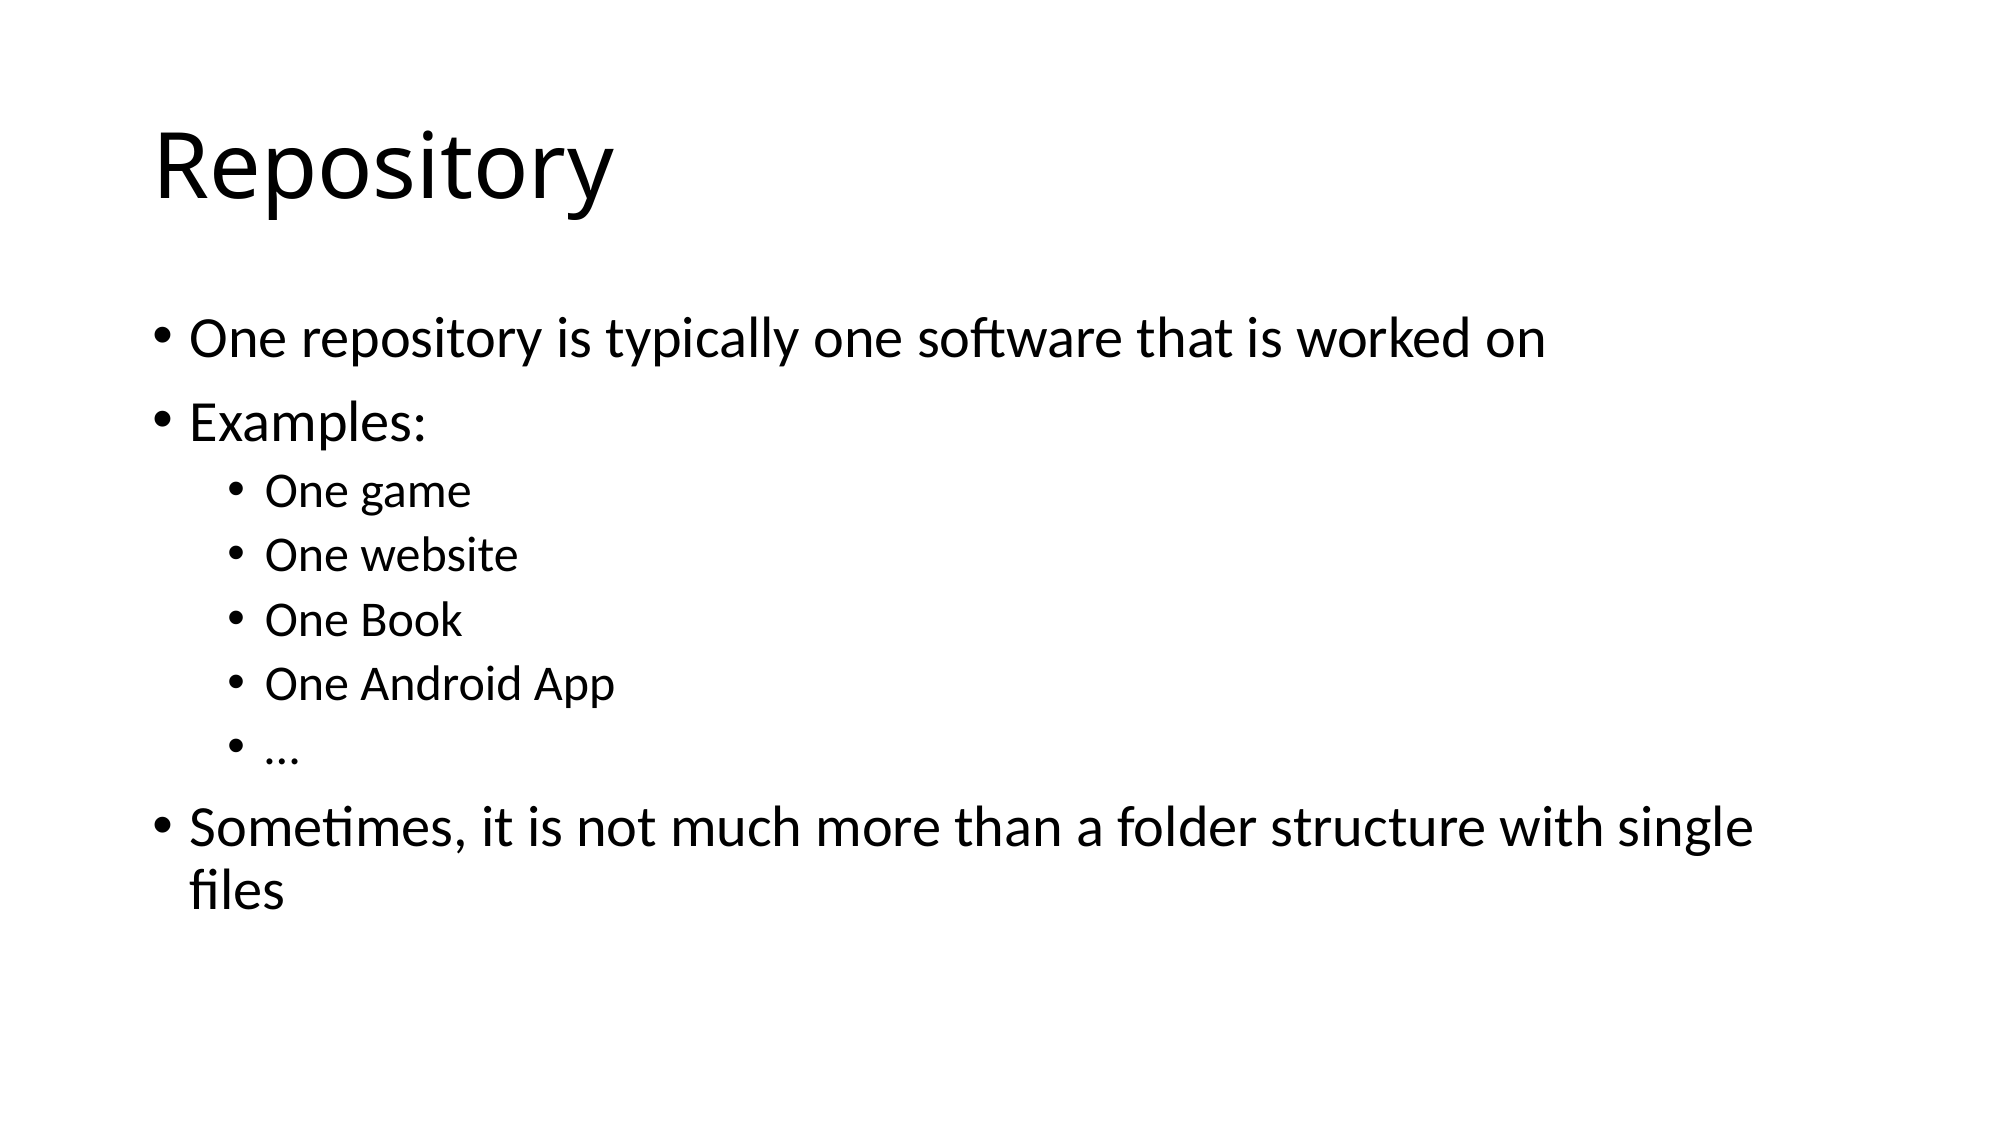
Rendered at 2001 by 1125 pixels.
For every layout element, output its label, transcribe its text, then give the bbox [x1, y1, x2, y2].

list One repository is typically one software that is worked on Examples: One game One website One Book One Android App … Sometimes, it is not much more than a folder structure with single files [137, 299, 1863, 1014]
title Repository [137, 59, 1863, 278]
